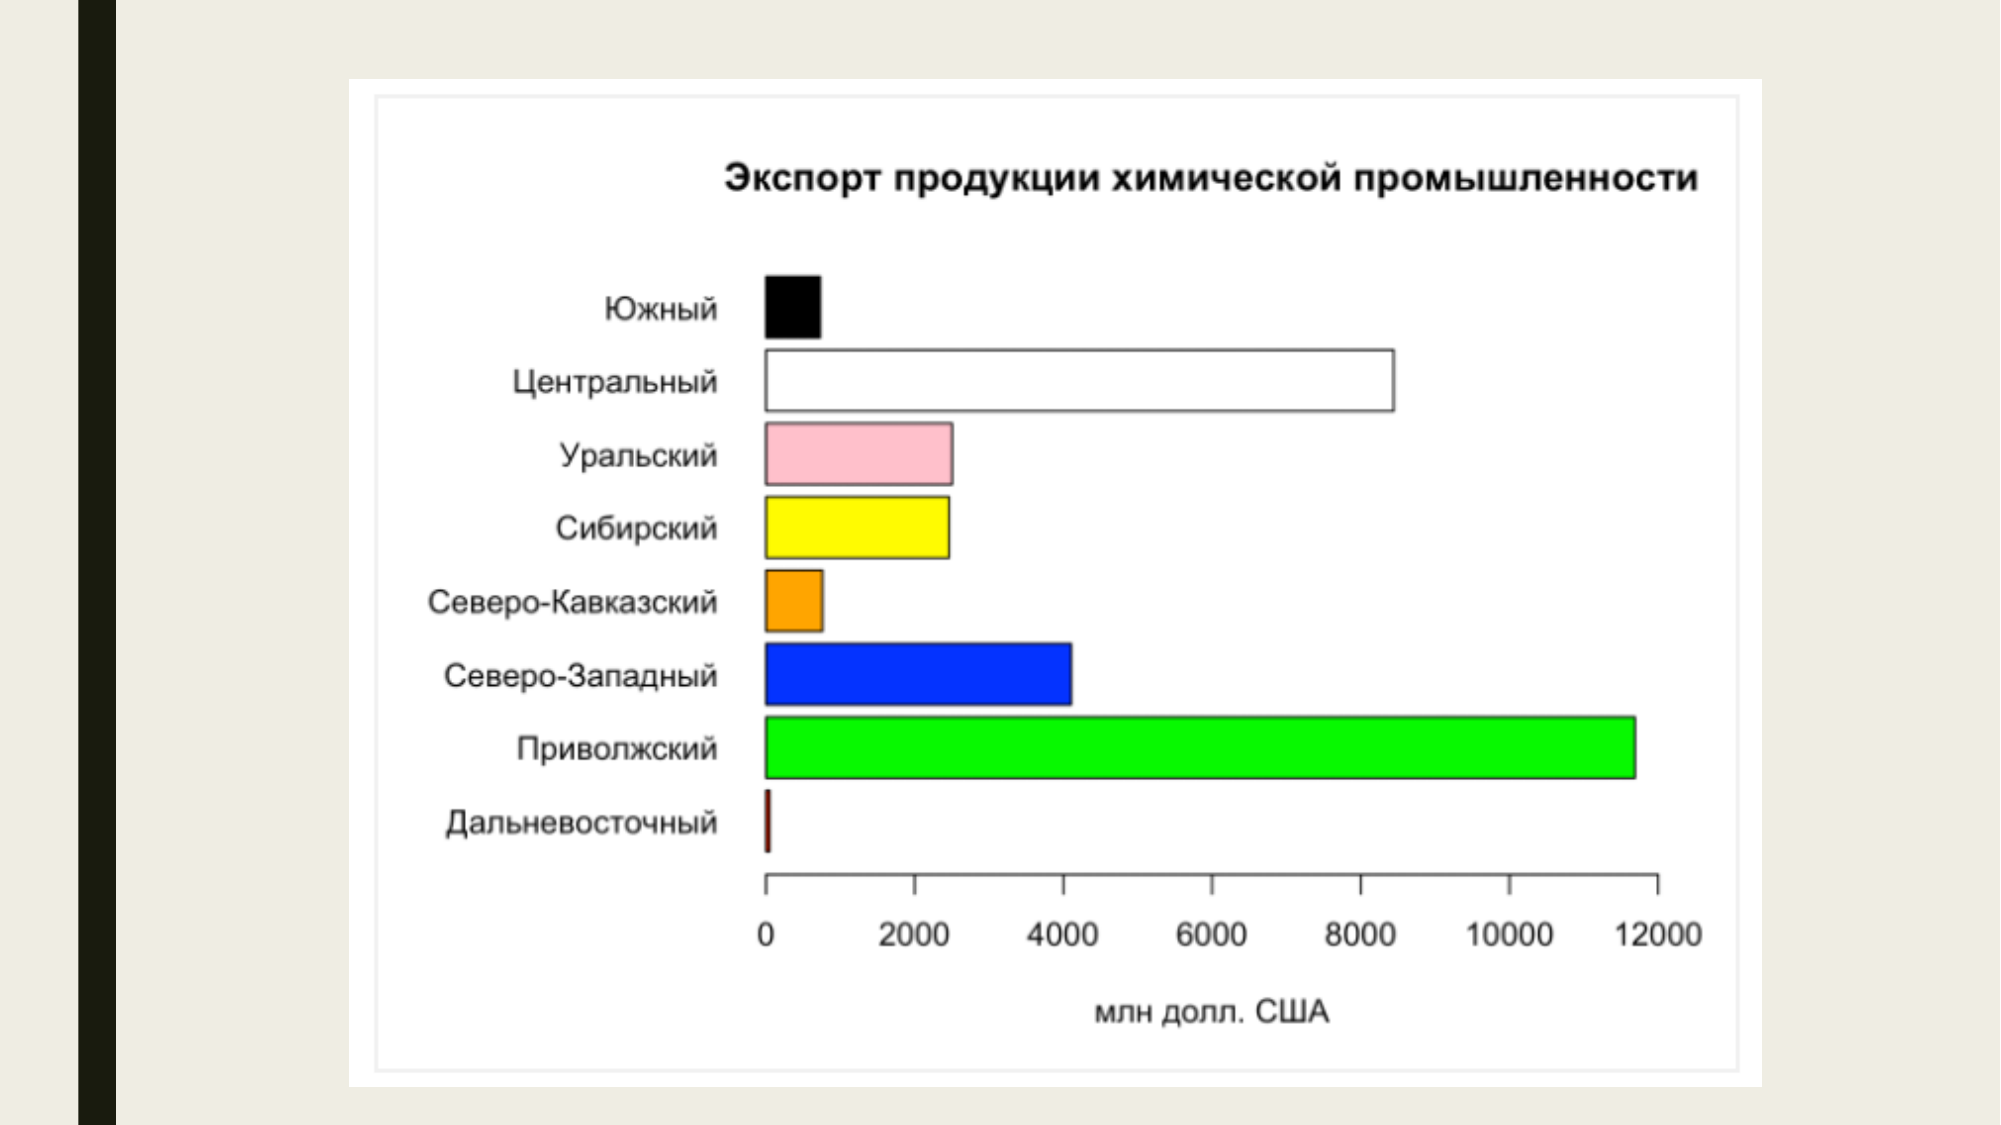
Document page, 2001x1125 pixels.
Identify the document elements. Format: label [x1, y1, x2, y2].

list [349, 79, 1762, 1087]
